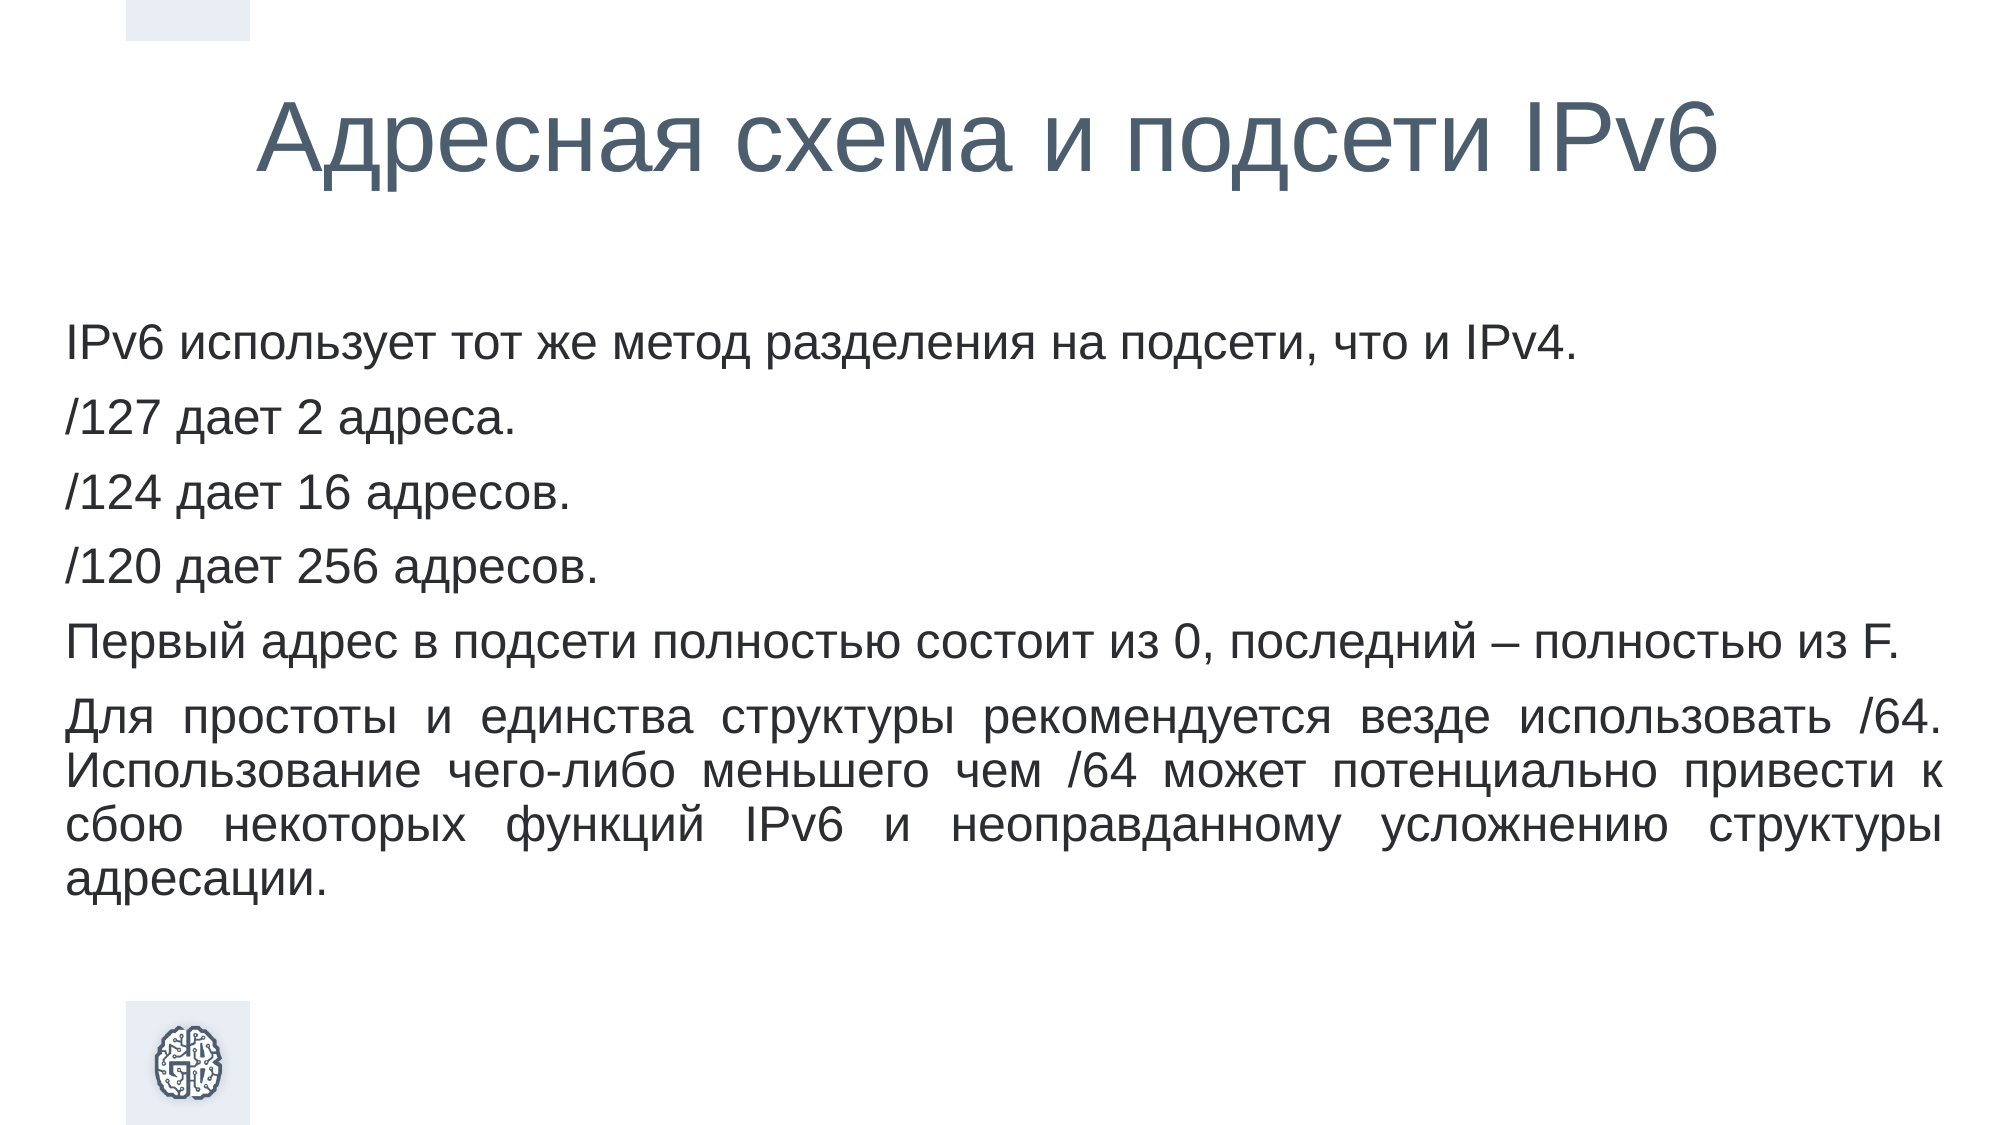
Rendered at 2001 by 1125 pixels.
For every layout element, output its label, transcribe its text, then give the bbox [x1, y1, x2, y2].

title Адресная схема и подсети IPv6 [50, 70, 1929, 209]
list IPv6 использует тот же метод разделения на подсети, что и IPv4. /127 дает 2 адреса. /124 дает 16 адресов. /120 дает 256 адресов. Первый адрес в подсети полностью состоит из 0, последний – полностью из F. Для простоты и единства структуры рекомендуется везде использовать /64. Использование чего-либо меньшего чем /64 может потенциально привести к сбою некоторых функций IPv6 и неоправданному усложнению структуры адресации. [50, 220, 1959, 1035]
picture [144, 1035, 232, 1110]
